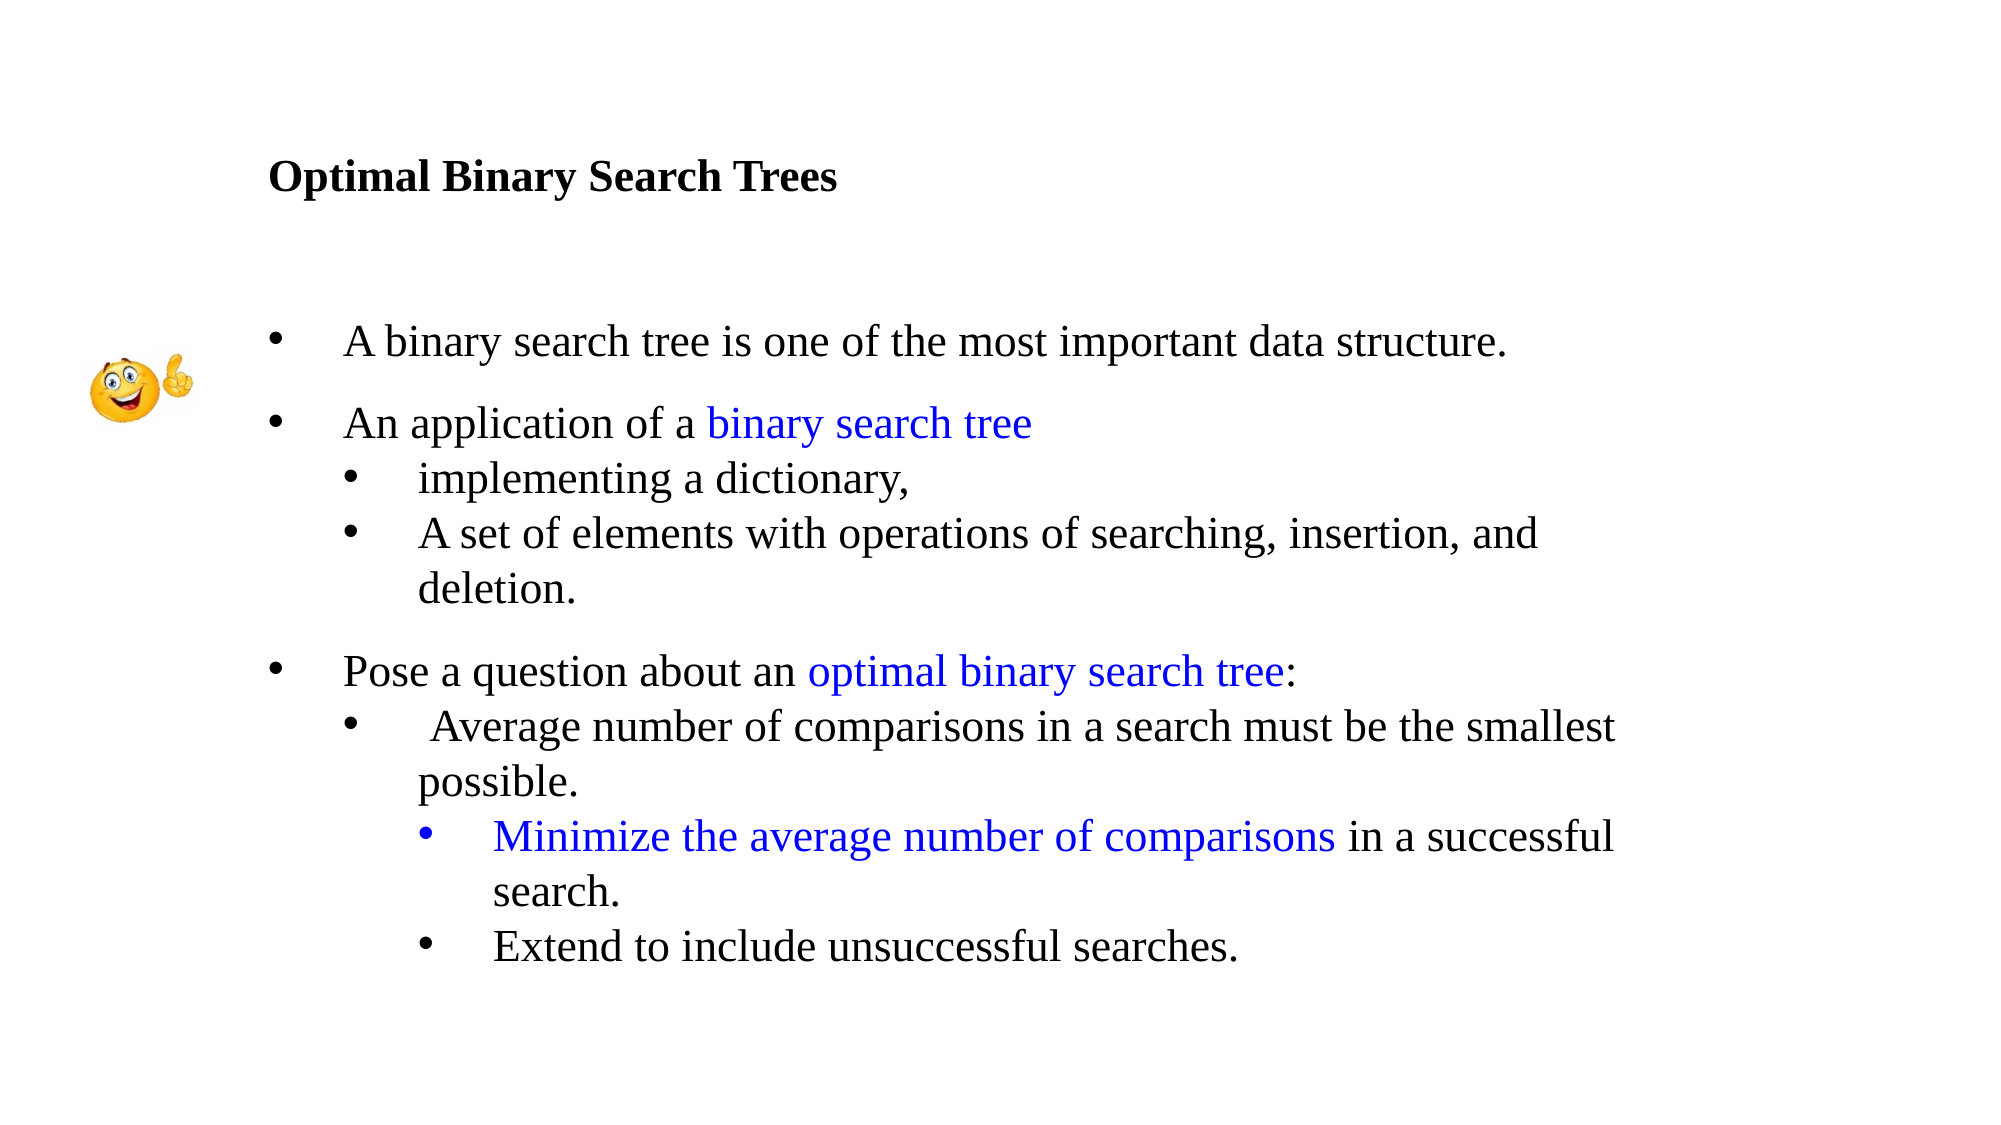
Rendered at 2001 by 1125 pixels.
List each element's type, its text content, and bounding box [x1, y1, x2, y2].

text_box Optimal Binary Search Trees A binary search tree is one of the most important data structure. An application of a binary search tree implementing a dictionary, A set of elements with operations of searching, insertion, and deletion. Pose a question about an optimal binary search tree: Average number of comparisons in a search must be the smallest possible. Minimize the average number of comparisons in a successful search. Extend to include unsuccessful searches. [253, 138, 1706, 978]
picture [82, 342, 200, 431]
